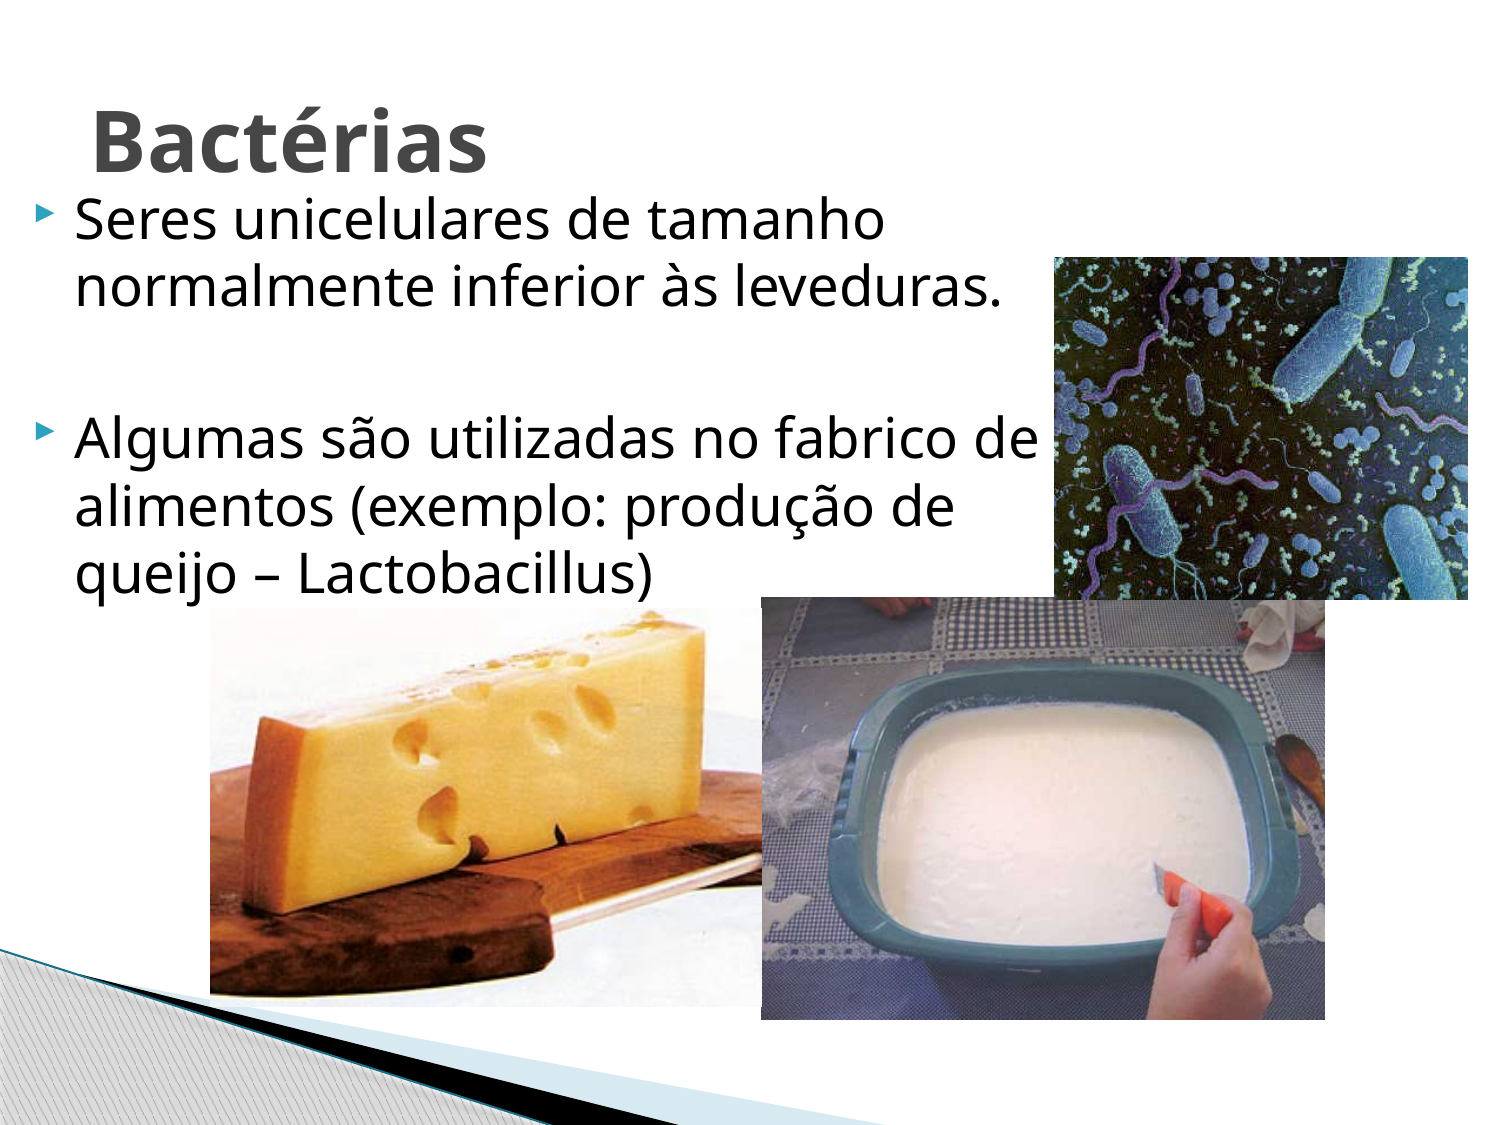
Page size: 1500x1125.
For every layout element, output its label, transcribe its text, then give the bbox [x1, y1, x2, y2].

list Seres unicelulares de tamanho normalmente inferior às leveduras. Algumas são utilizadas no fabrico de alimentos (exemplo: produção de queijo – Lactobacillus) [0, 175, 1062, 645]
picture [210, 257, 1468, 1020]
title Bactérias [75, 45, 1425, 233]
